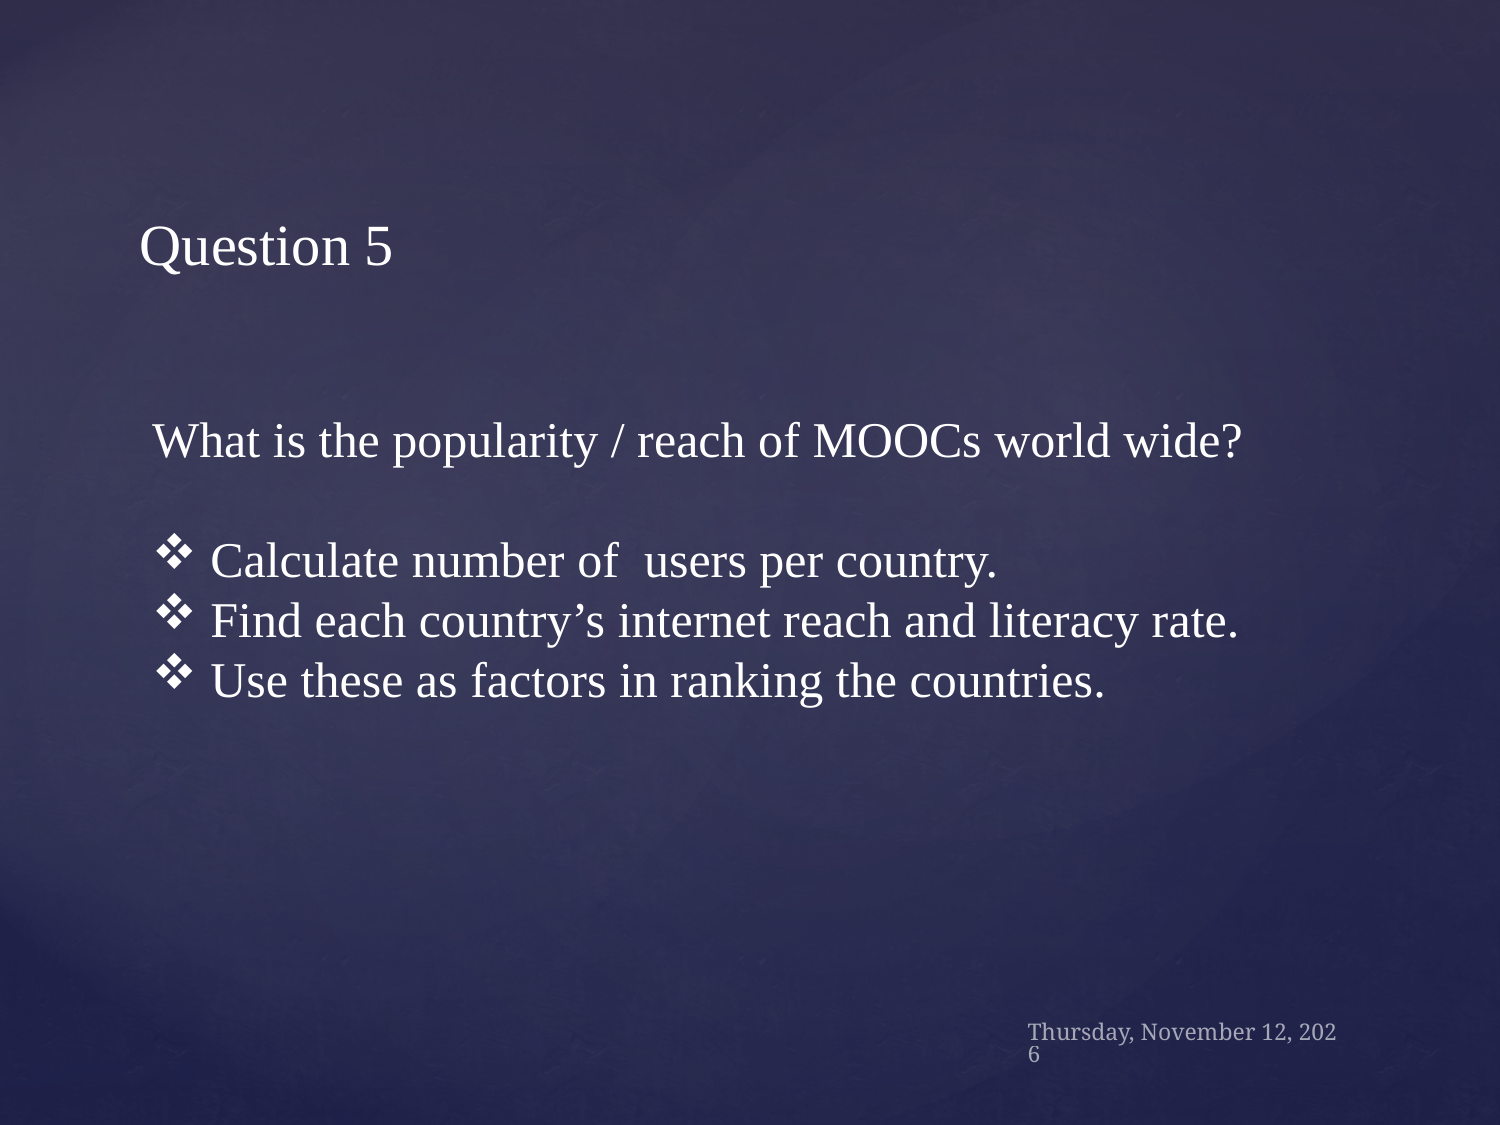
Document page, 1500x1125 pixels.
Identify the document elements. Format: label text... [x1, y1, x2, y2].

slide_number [1012, 1009, 1363, 1070]
text_box Question 5 [125, 200, 900, 285]
text_box What is the popularity / reach of MOOCs world wide? Calculate number of users per country. Find each country’s internet reach and literacy rate. Use these as factors in ranking the countries. [137, 399, 1350, 715]
